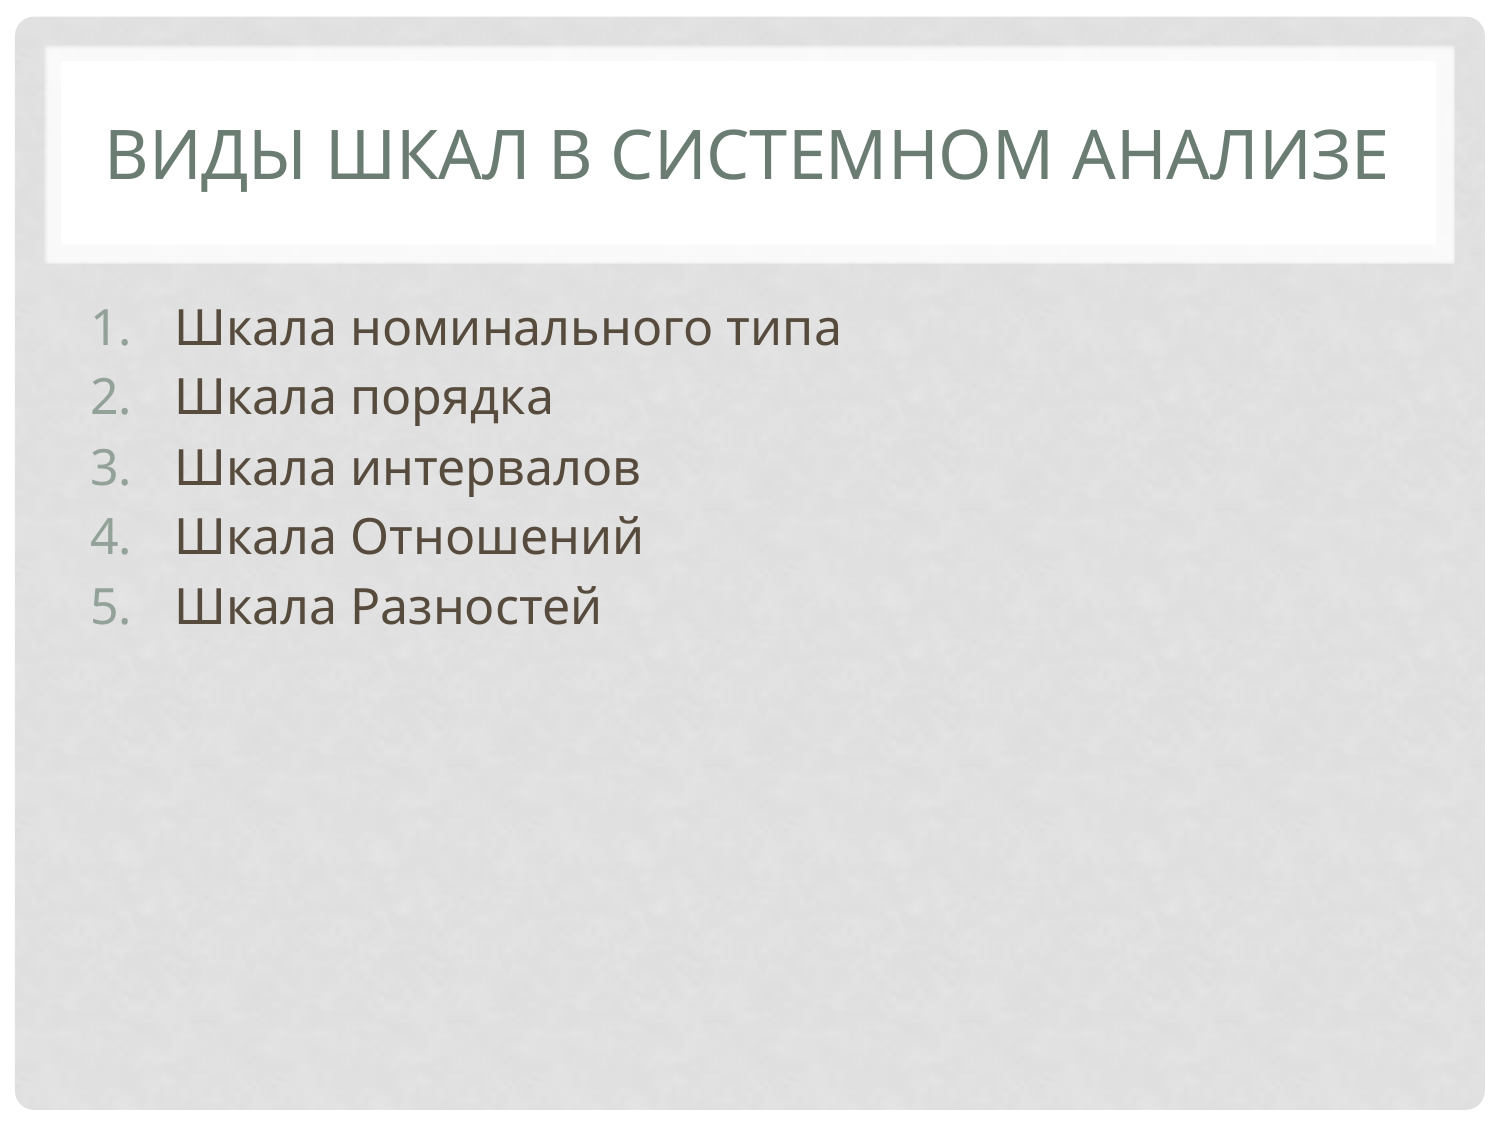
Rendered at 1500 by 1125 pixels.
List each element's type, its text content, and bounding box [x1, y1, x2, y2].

list Шкала номинального типа Шкала порядка Шкала интервалов Шкала Отношений Шкала Разностей [75, 287, 1425, 1005]
title Виды Шкал в системном анализе [69, 66, 1425, 238]
